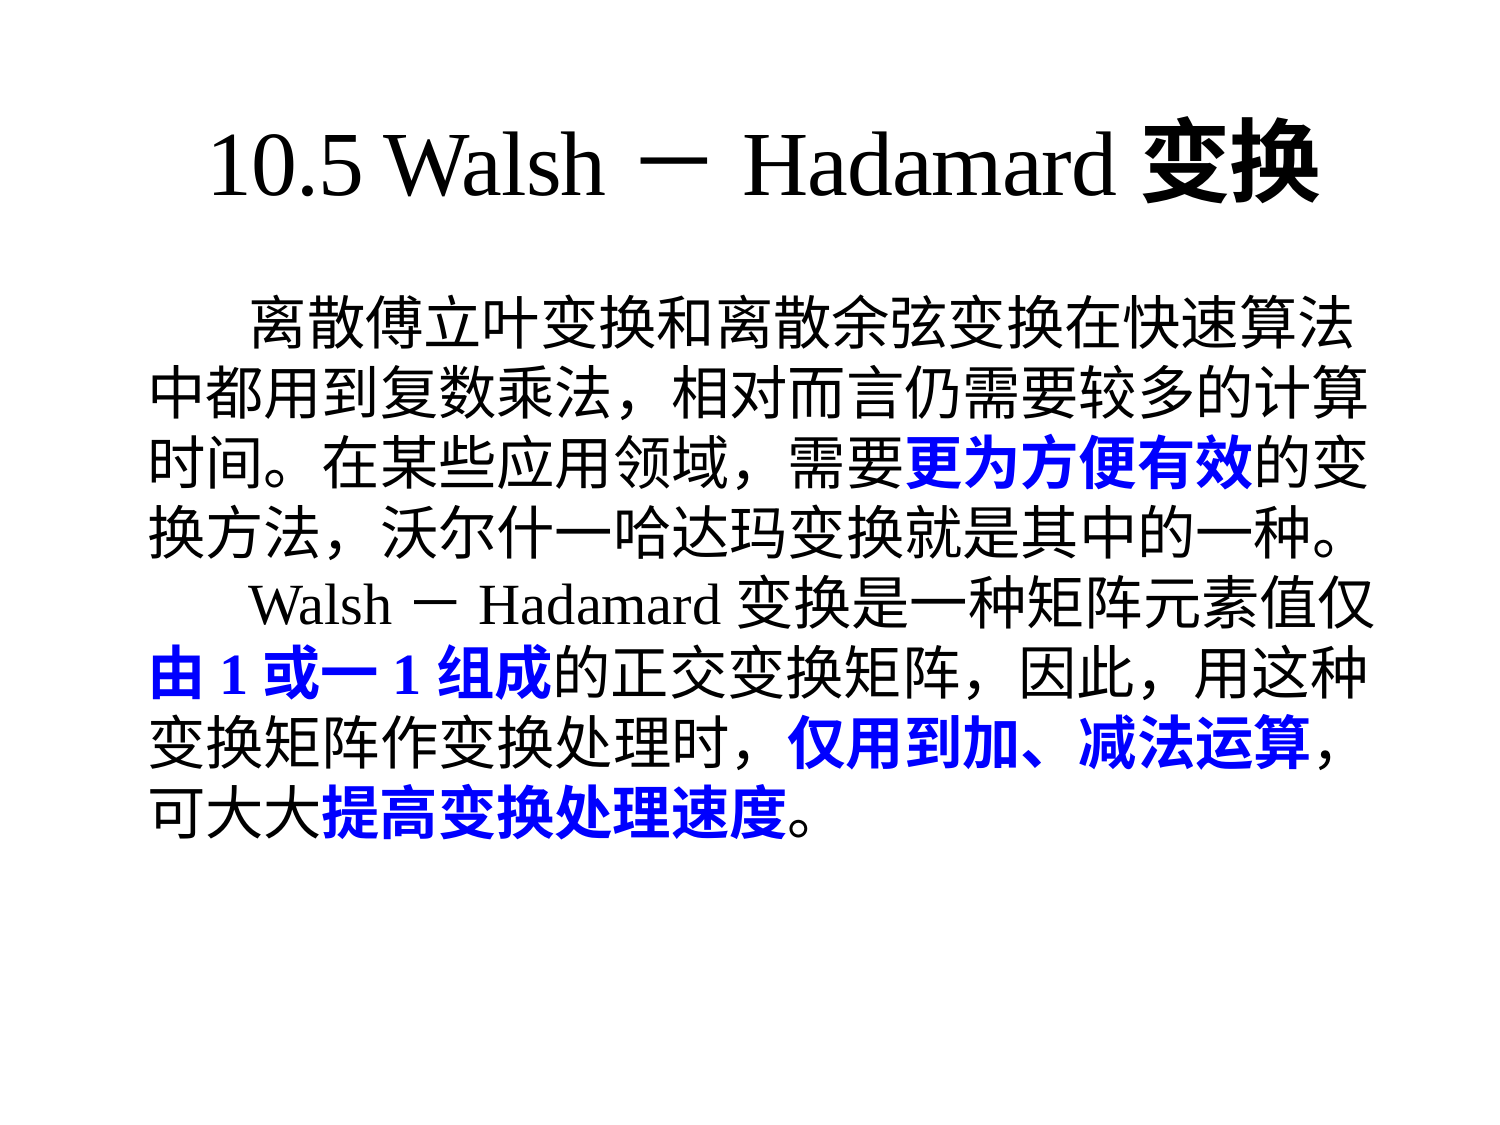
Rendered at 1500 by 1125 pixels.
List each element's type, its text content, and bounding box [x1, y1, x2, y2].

title 10.5 Walsh－Hadamard变换 [145, 78, 1384, 222]
text_box 离散傅立叶变换和离散余弦变换在快速算法中都用到复数乘法，相对而言仍需要较多的计算时间。在某些应用领域，需要更为方便有效的变换方法，沃尔什一哈达玛变换就是其中的一种。 Walsh－Hadamard变换是一种矩阵元素值仅由1或一1组成的正交变换矩阵，因此，用这种变换矩阵作变换处理时，仅用到加、减法运算，可大大提高变换处理速度。 [132, 278, 1396, 854]
